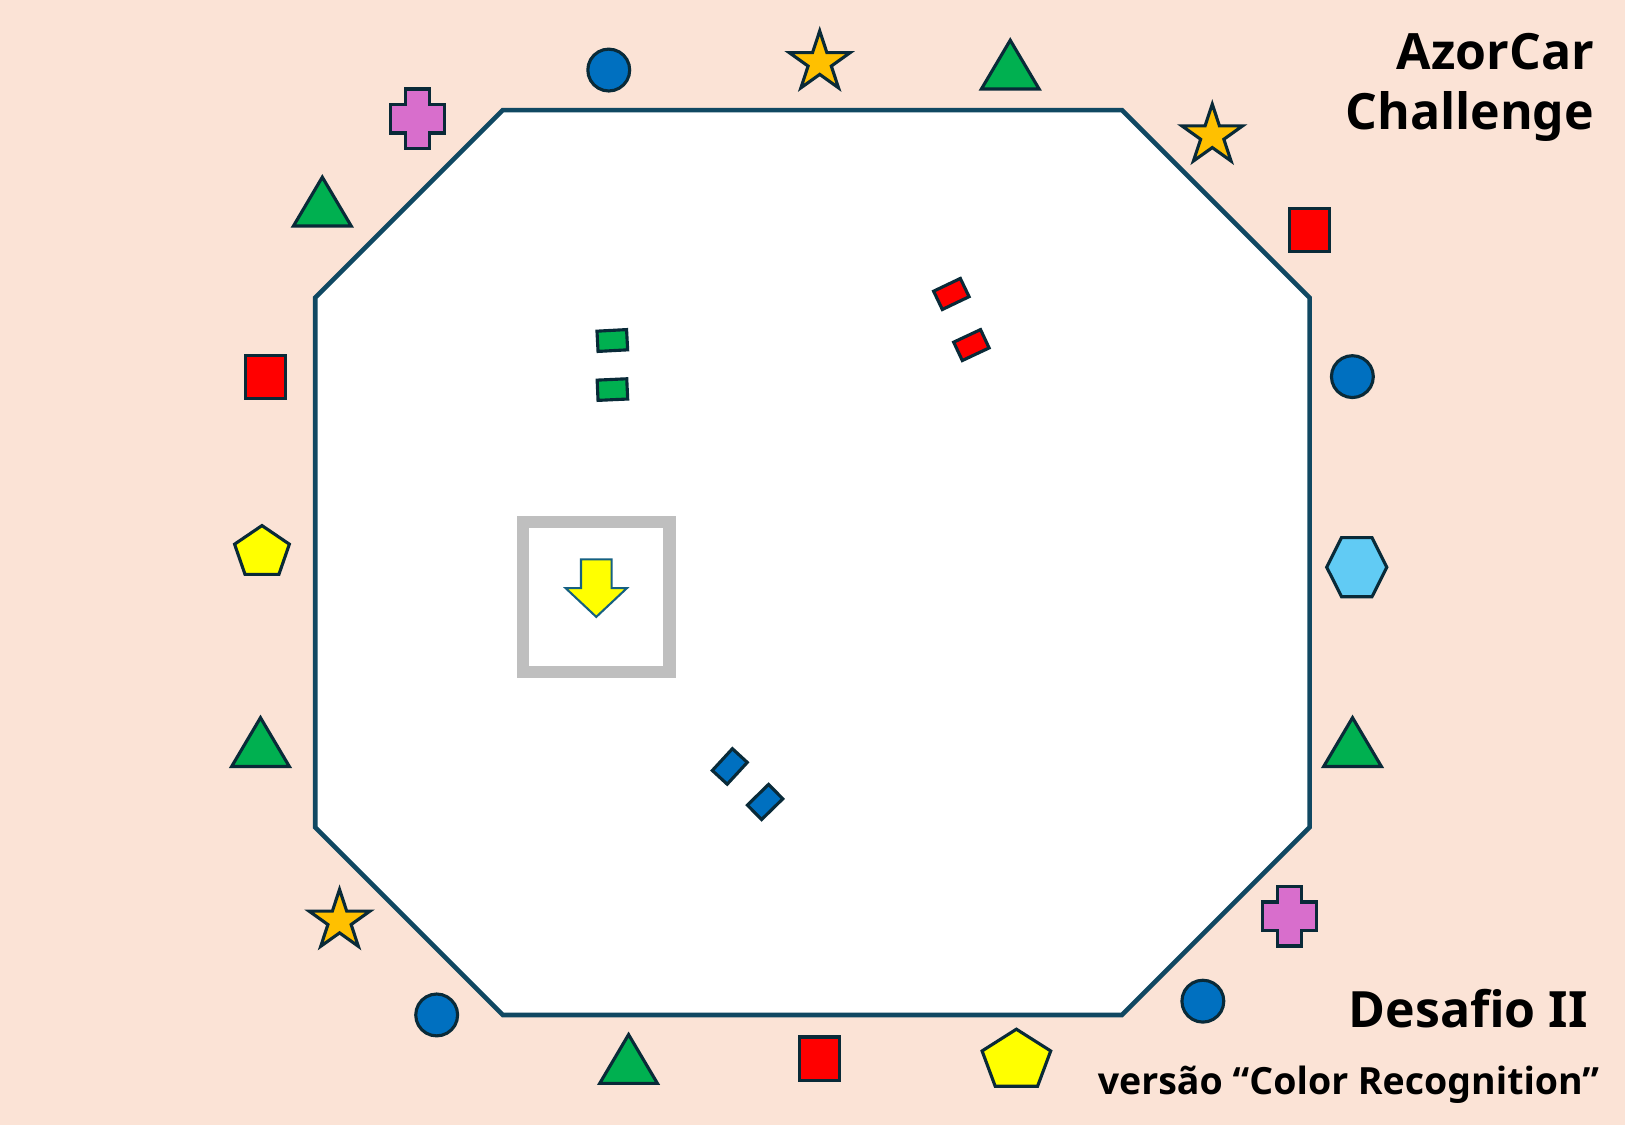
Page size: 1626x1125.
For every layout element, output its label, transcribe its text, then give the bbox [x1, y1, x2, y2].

text_box [304, 909, 314, 917]
text_box [228, 714, 293, 769]
text_box [1320, 714, 1385, 769]
text_box [784, 25, 855, 92]
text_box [314, 109, 1311, 1016]
text_box [596, 1031, 661, 1085]
text_box [414, 1016, 460, 1038]
text_box [389, 87, 446, 109]
text_box [1209, 99, 1216, 109]
text_box Desafio II [1322, 970, 1615, 1045]
text_box [798, 1035, 841, 1082]
text_box [244, 354, 287, 400]
text_box [290, 188, 314, 228]
text_box [982, 1027, 1051, 1049]
text_box [1311, 207, 1331, 253]
text_box [586, 47, 632, 93]
text_box [1324, 536, 1389, 599]
text_box [978, 37, 1042, 91]
text_box [1329, 354, 1375, 400]
text_box AzorCar Challenge [1316, 11, 1610, 147]
text_box [232, 523, 292, 576]
text_box versão “Color Recognition” [802, 1049, 1615, 1110]
text_box [1311, 900, 1318, 932]
text_box [1186, 1016, 1220, 1024]
